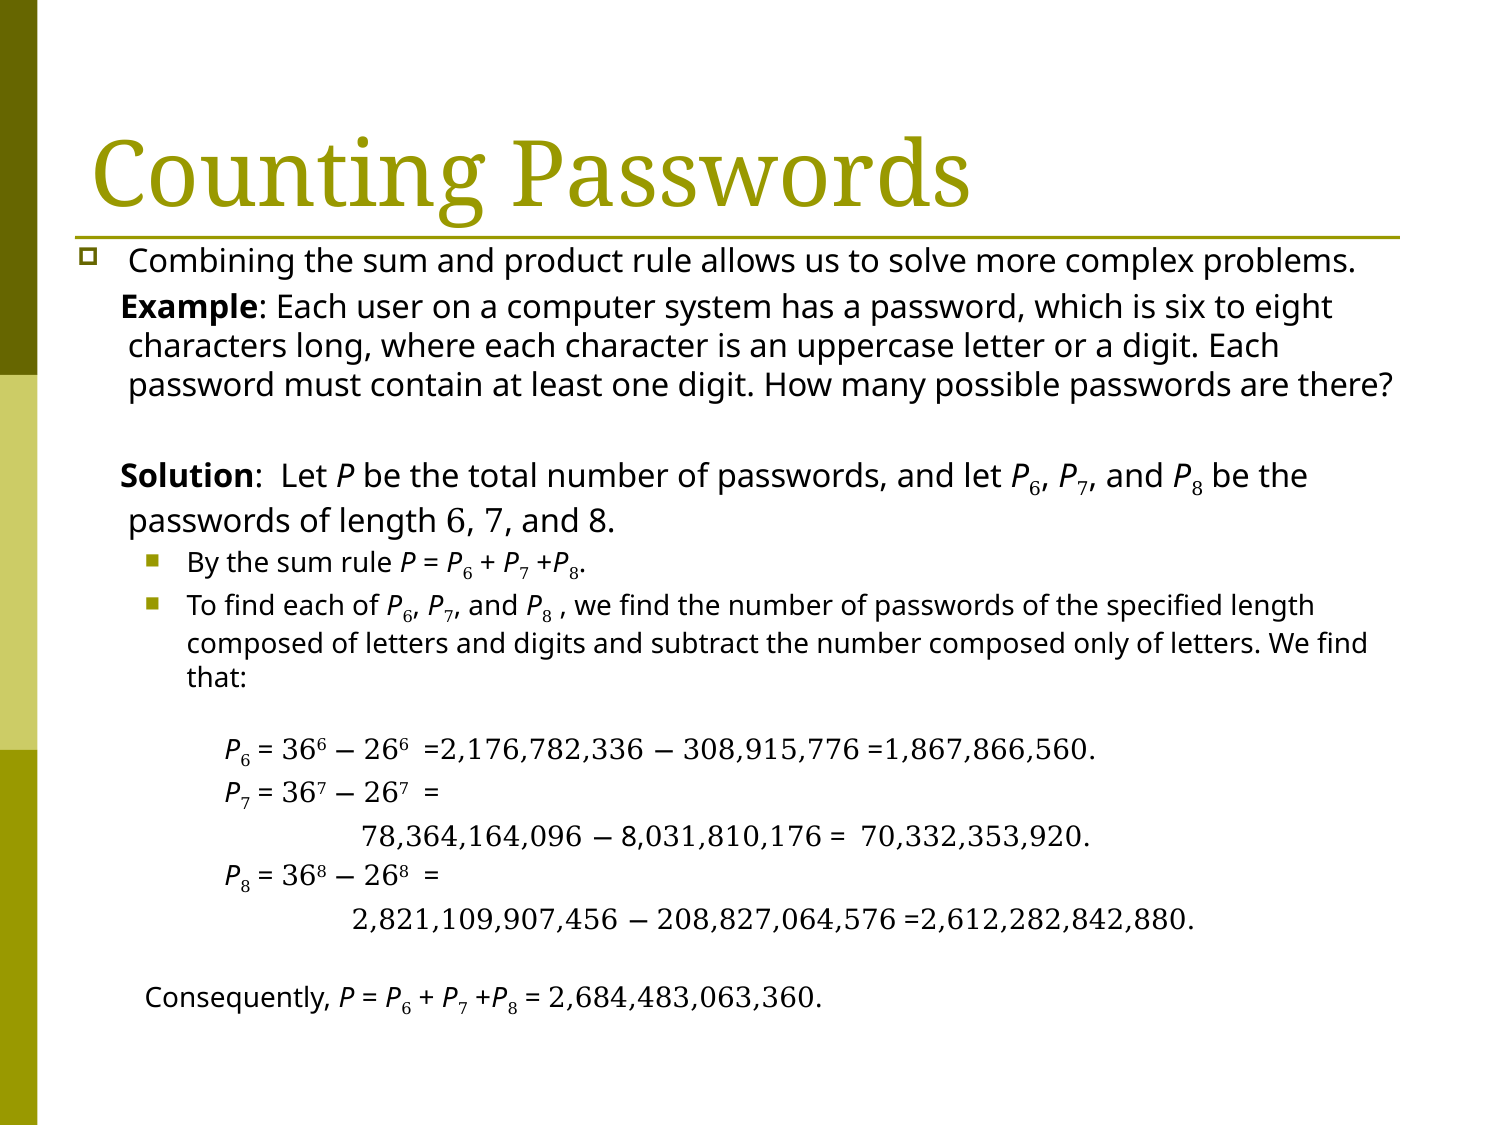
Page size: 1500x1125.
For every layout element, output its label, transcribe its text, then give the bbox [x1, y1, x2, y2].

list Combining the sum and product rule allows us to solve more complex problems. Example: Each user on a computer system has a password, which is six to eight characters long, where each character is an uppercase letter or a digit. Each password must contain at least one digit. How many possible passwords are there? Solution: Let P be the total number of passwords, and let P6, P7, and P8 be the passwords of length 6, 7, and 8. By the sum rule P = P6 + P7 +P8. To find each of P6, P7, and P8 , we find the number of passwords of the specified length composed of letters and digits and subtract the number composed only of letters. We find that: P6 = 366 − 266 =2,176,782,336 − 308,915,776 =1,867,866,560. P7 = 367 − 267 = 78,364,164,096 − 8,031,810,176 = 70,332,353,920. P8 = 368 − 268 = 2,821,109,907,456 − 208,827,064,576 =2,612,282,842,880. Consequently, P = P6 + P7 +P8 = 2,684,483,063,360. [62, 232, 1438, 1071]
title Counting Passwords [75, 45, 1425, 232]
